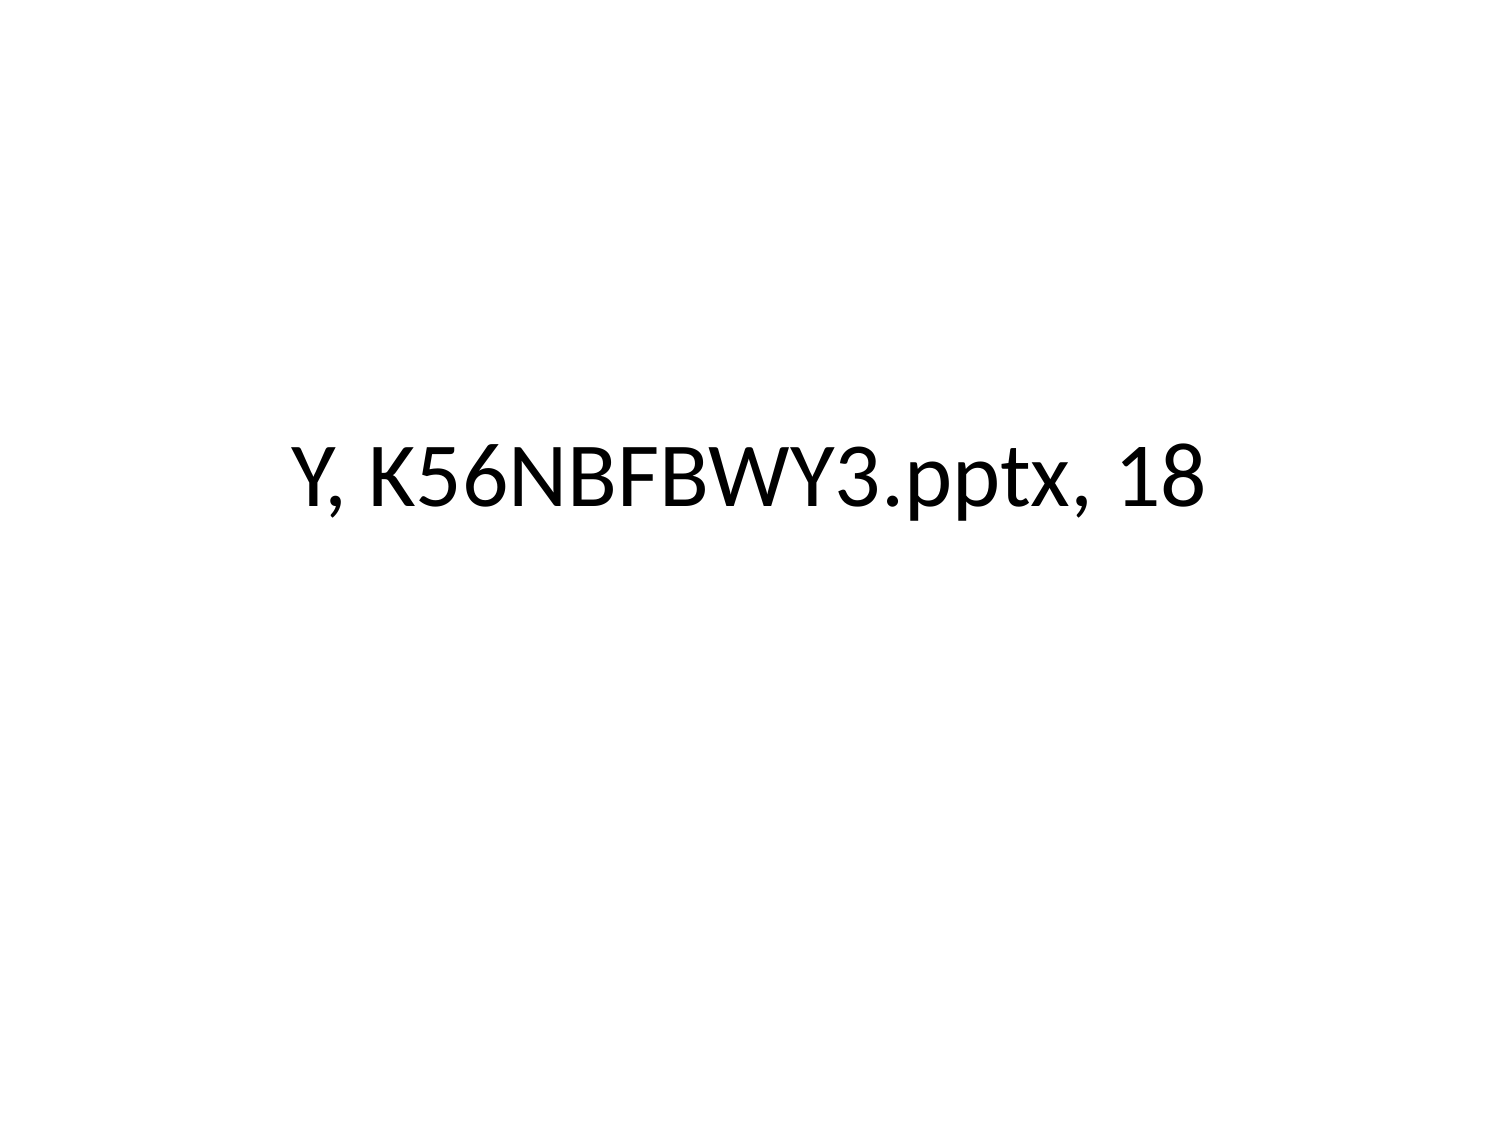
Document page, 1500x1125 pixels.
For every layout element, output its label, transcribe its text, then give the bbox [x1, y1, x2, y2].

title Y, K56NBFBWY3.pptx, 18 [112, 349, 1388, 591]
